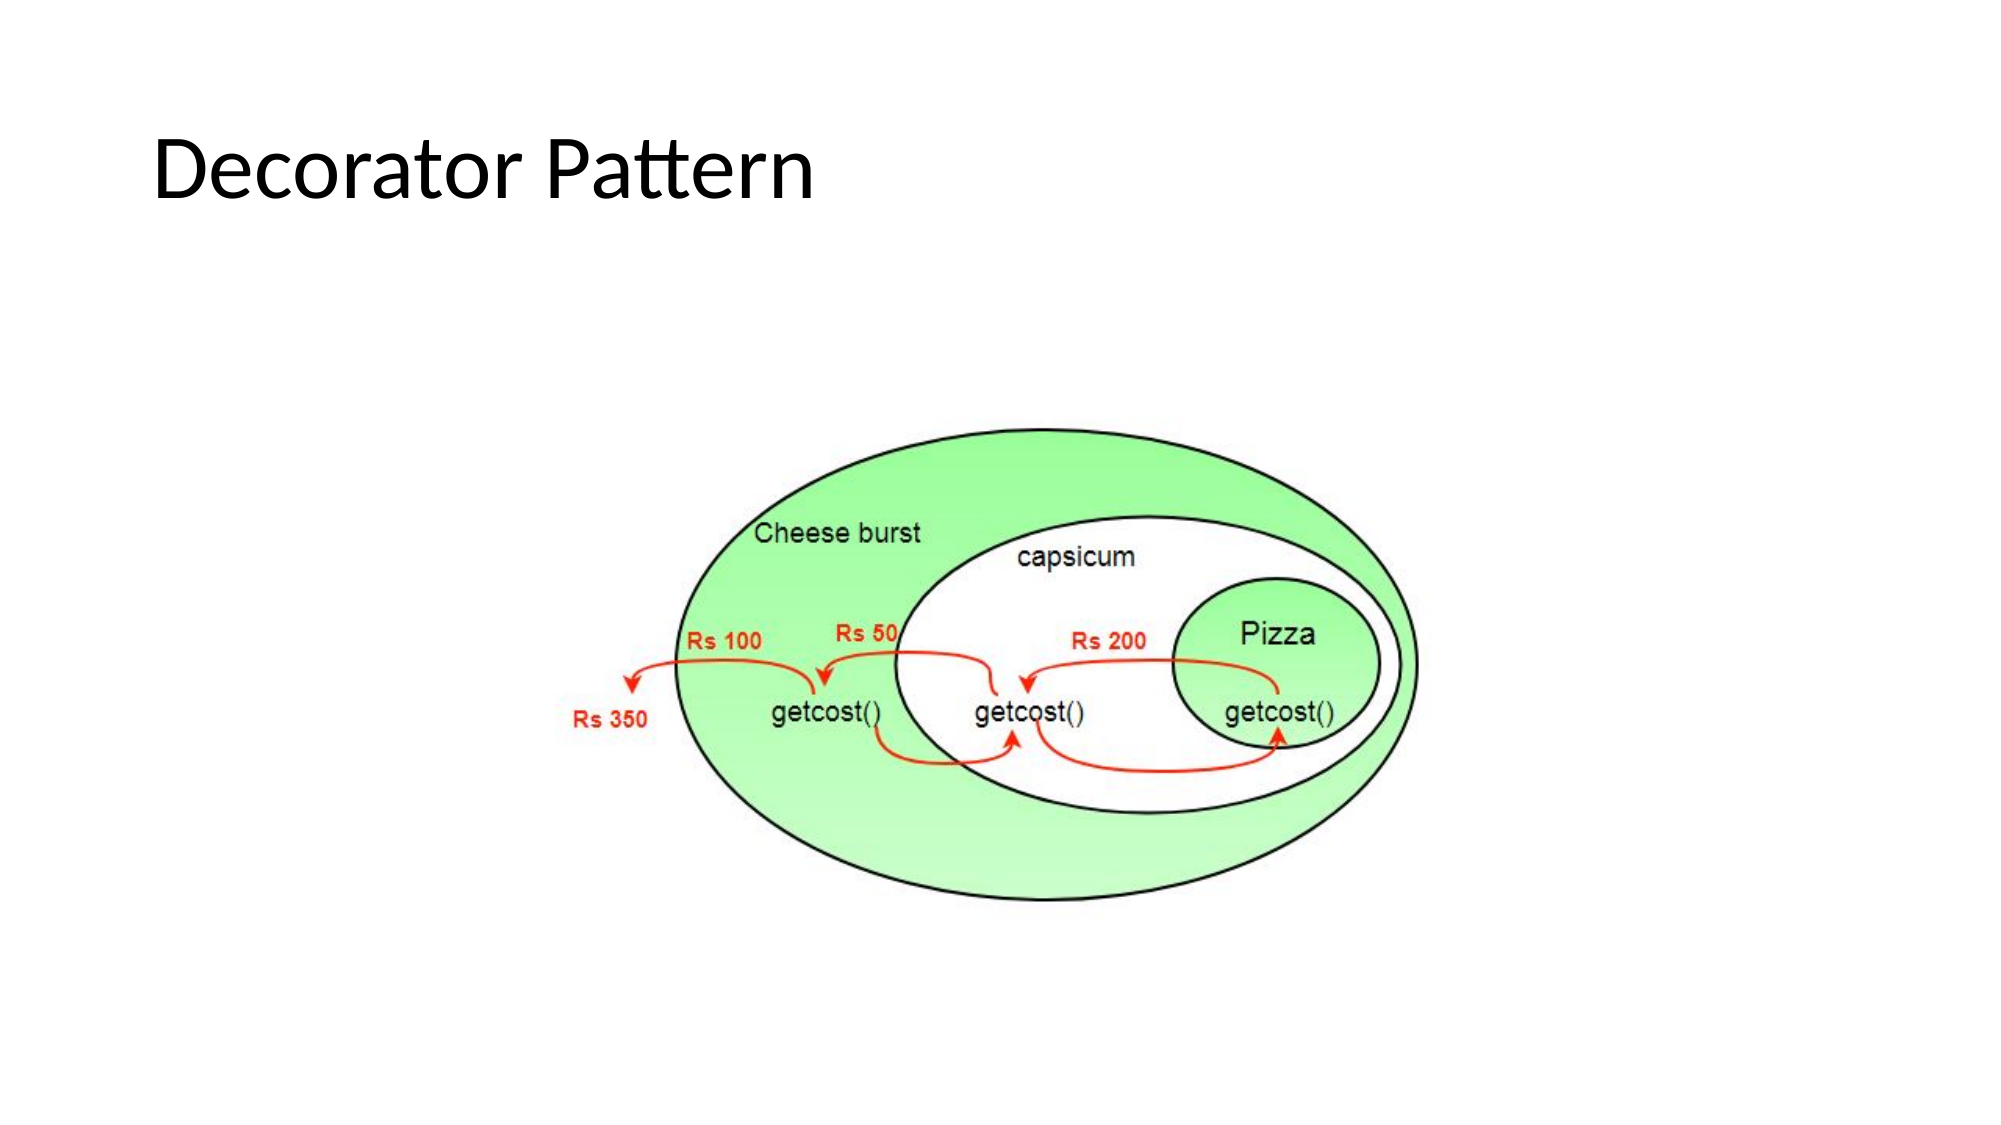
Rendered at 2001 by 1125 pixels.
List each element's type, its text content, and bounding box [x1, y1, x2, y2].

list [530, 394, 1469, 919]
title Decorator Pattern [137, 59, 1863, 278]
